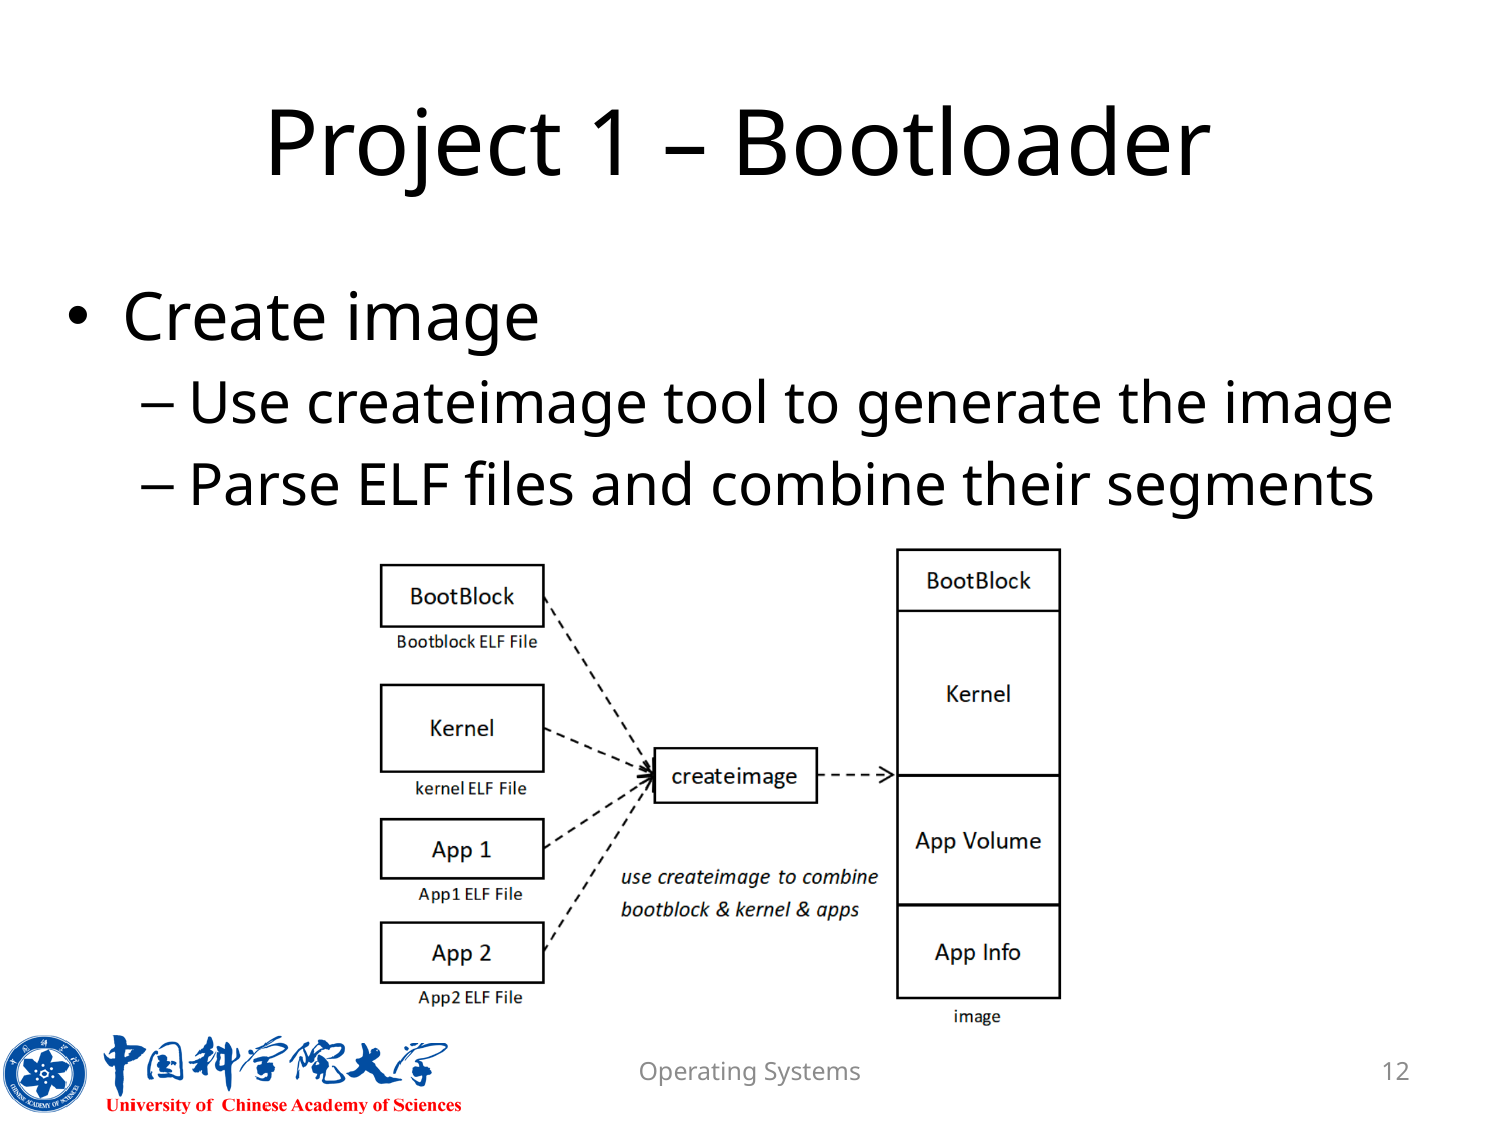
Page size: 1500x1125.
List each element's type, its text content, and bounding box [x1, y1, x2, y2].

title Project 1 – Bootloader [75, 45, 1425, 233]
picture [0, 512, 1087, 1125]
slide_number 12 [1074, 1042, 1425, 1103]
list Create image Use createimage tool to generate the image Parse ELF files and combine their segments [51, 266, 1459, 1009]
footer Operating Systems [512, 1051, 988, 1103]
